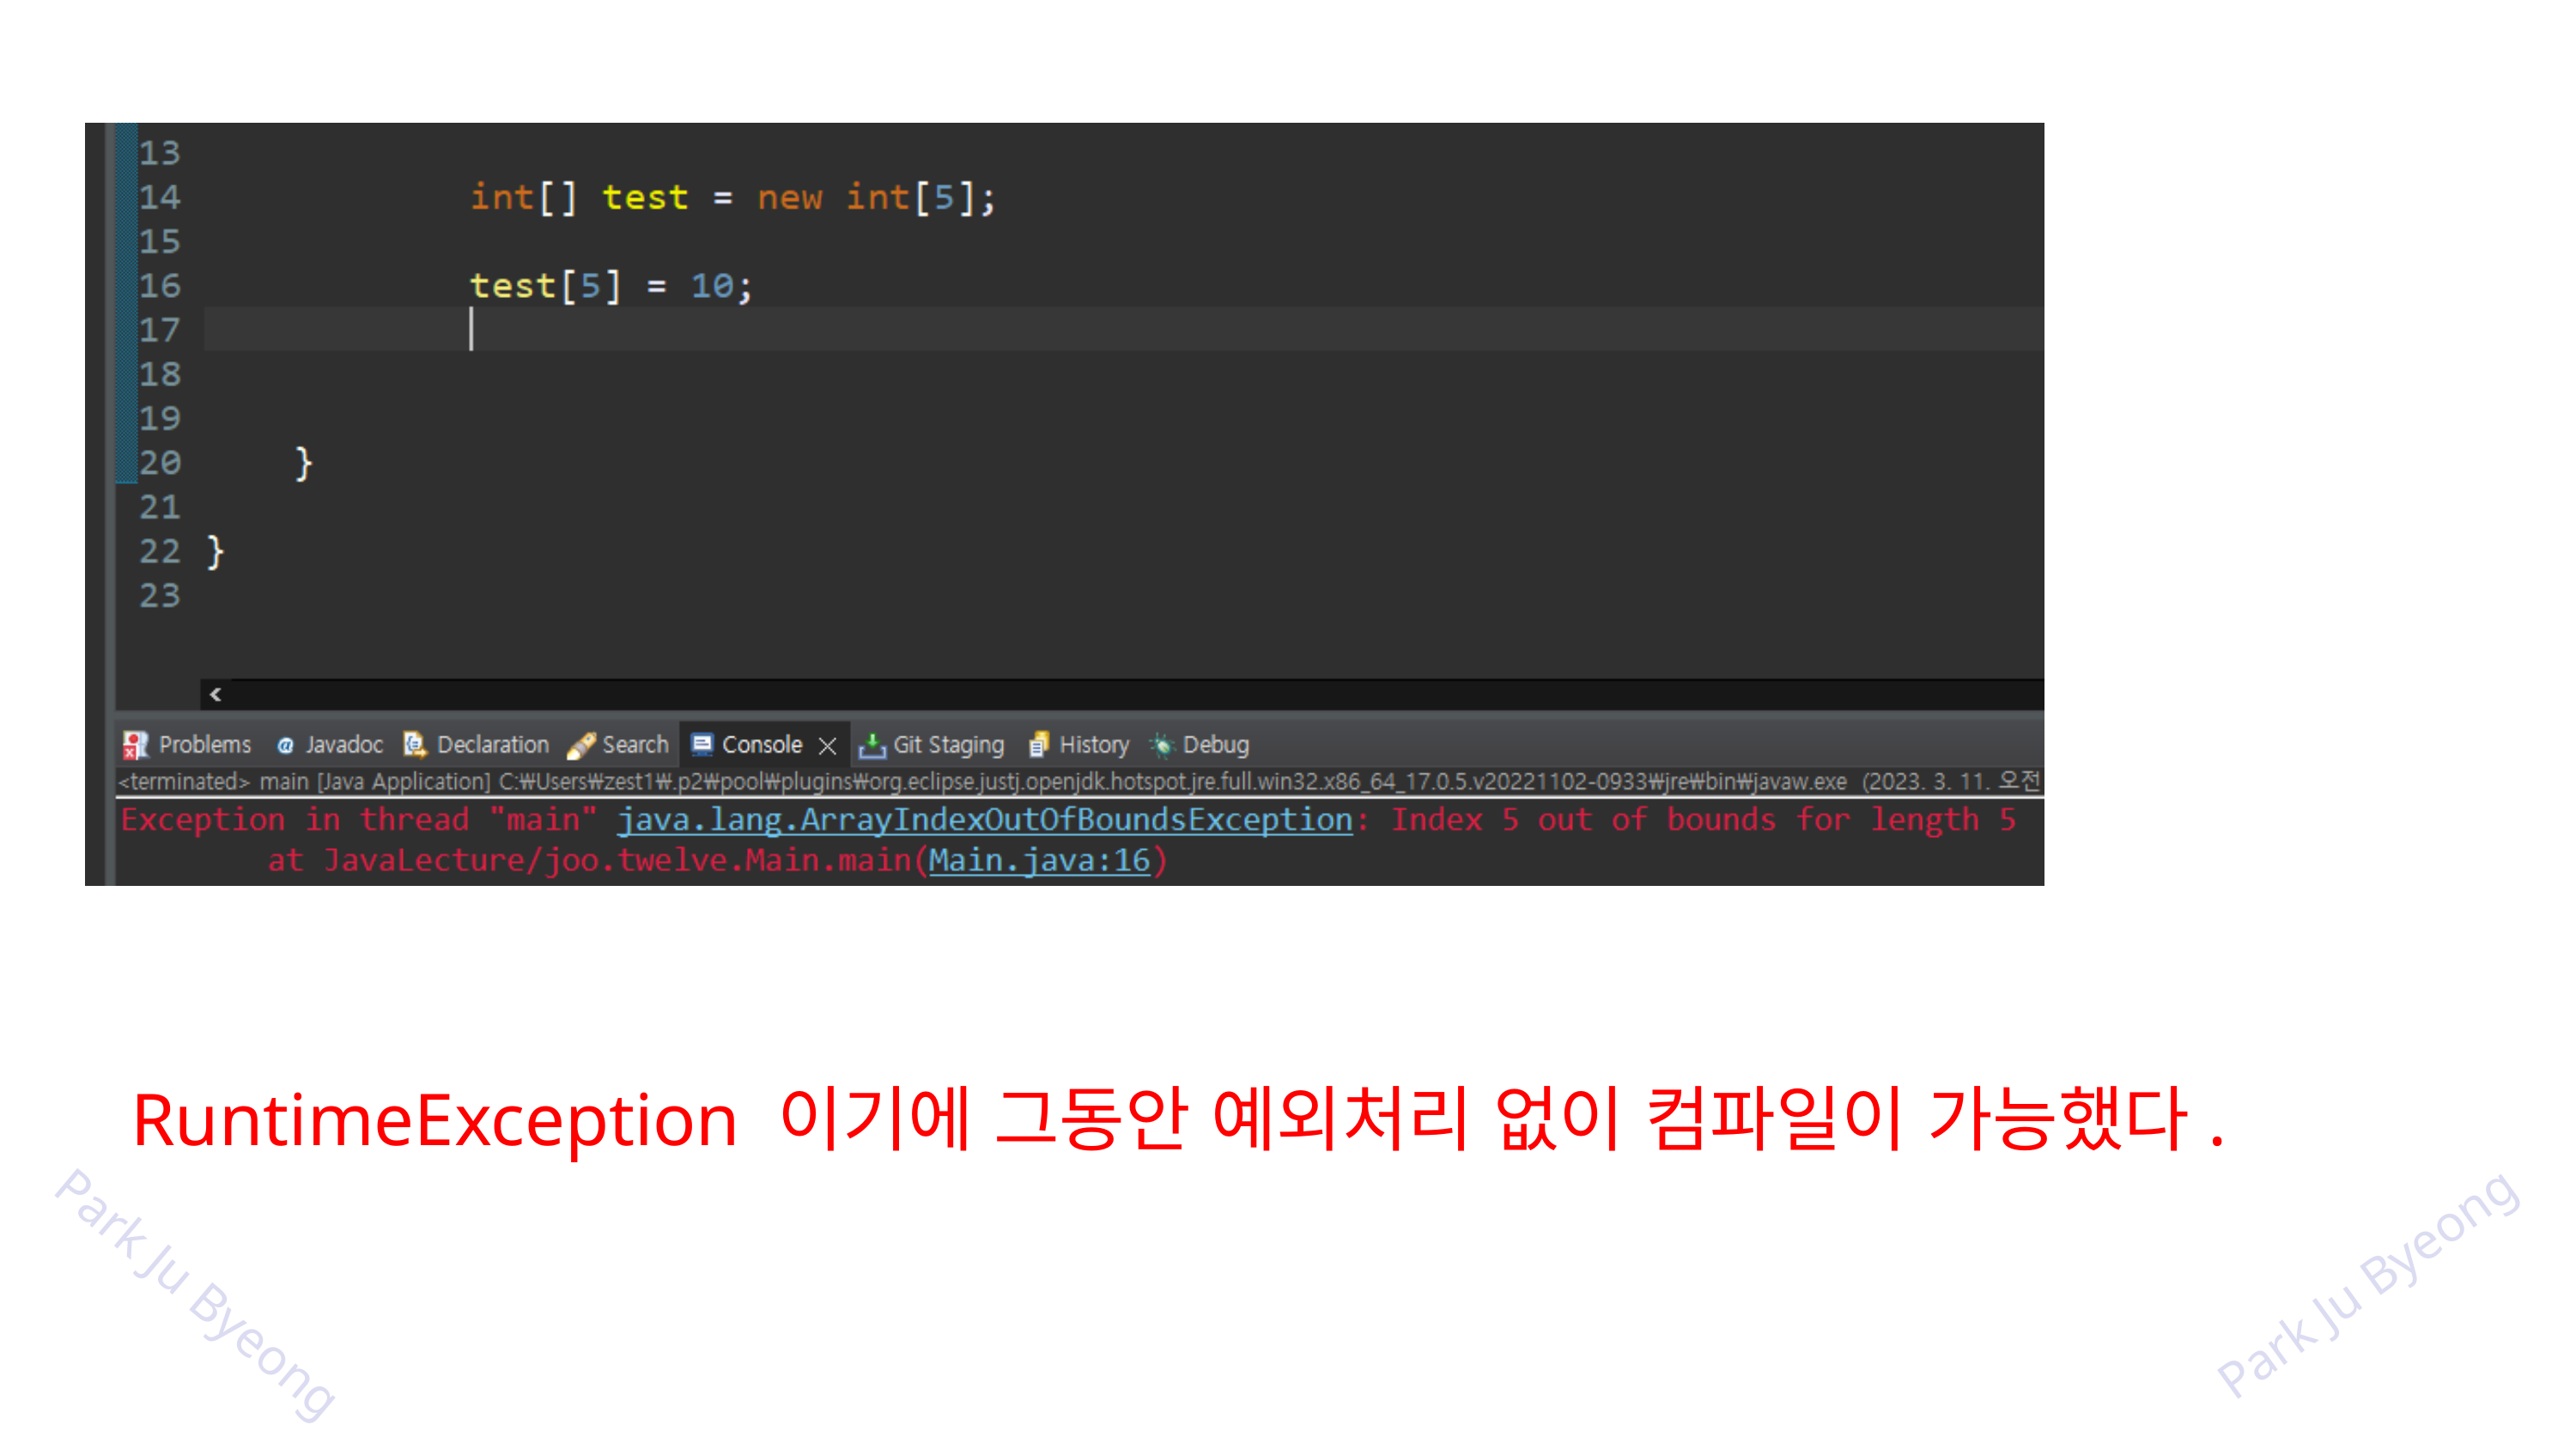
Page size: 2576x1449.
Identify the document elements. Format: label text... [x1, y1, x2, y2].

picture [85, 123, 2045, 886]
text_box RuntimeException 이기에 그동안 예외처리 없이 컴파일이 가능했다. [118, 1067, 2453, 1167]
